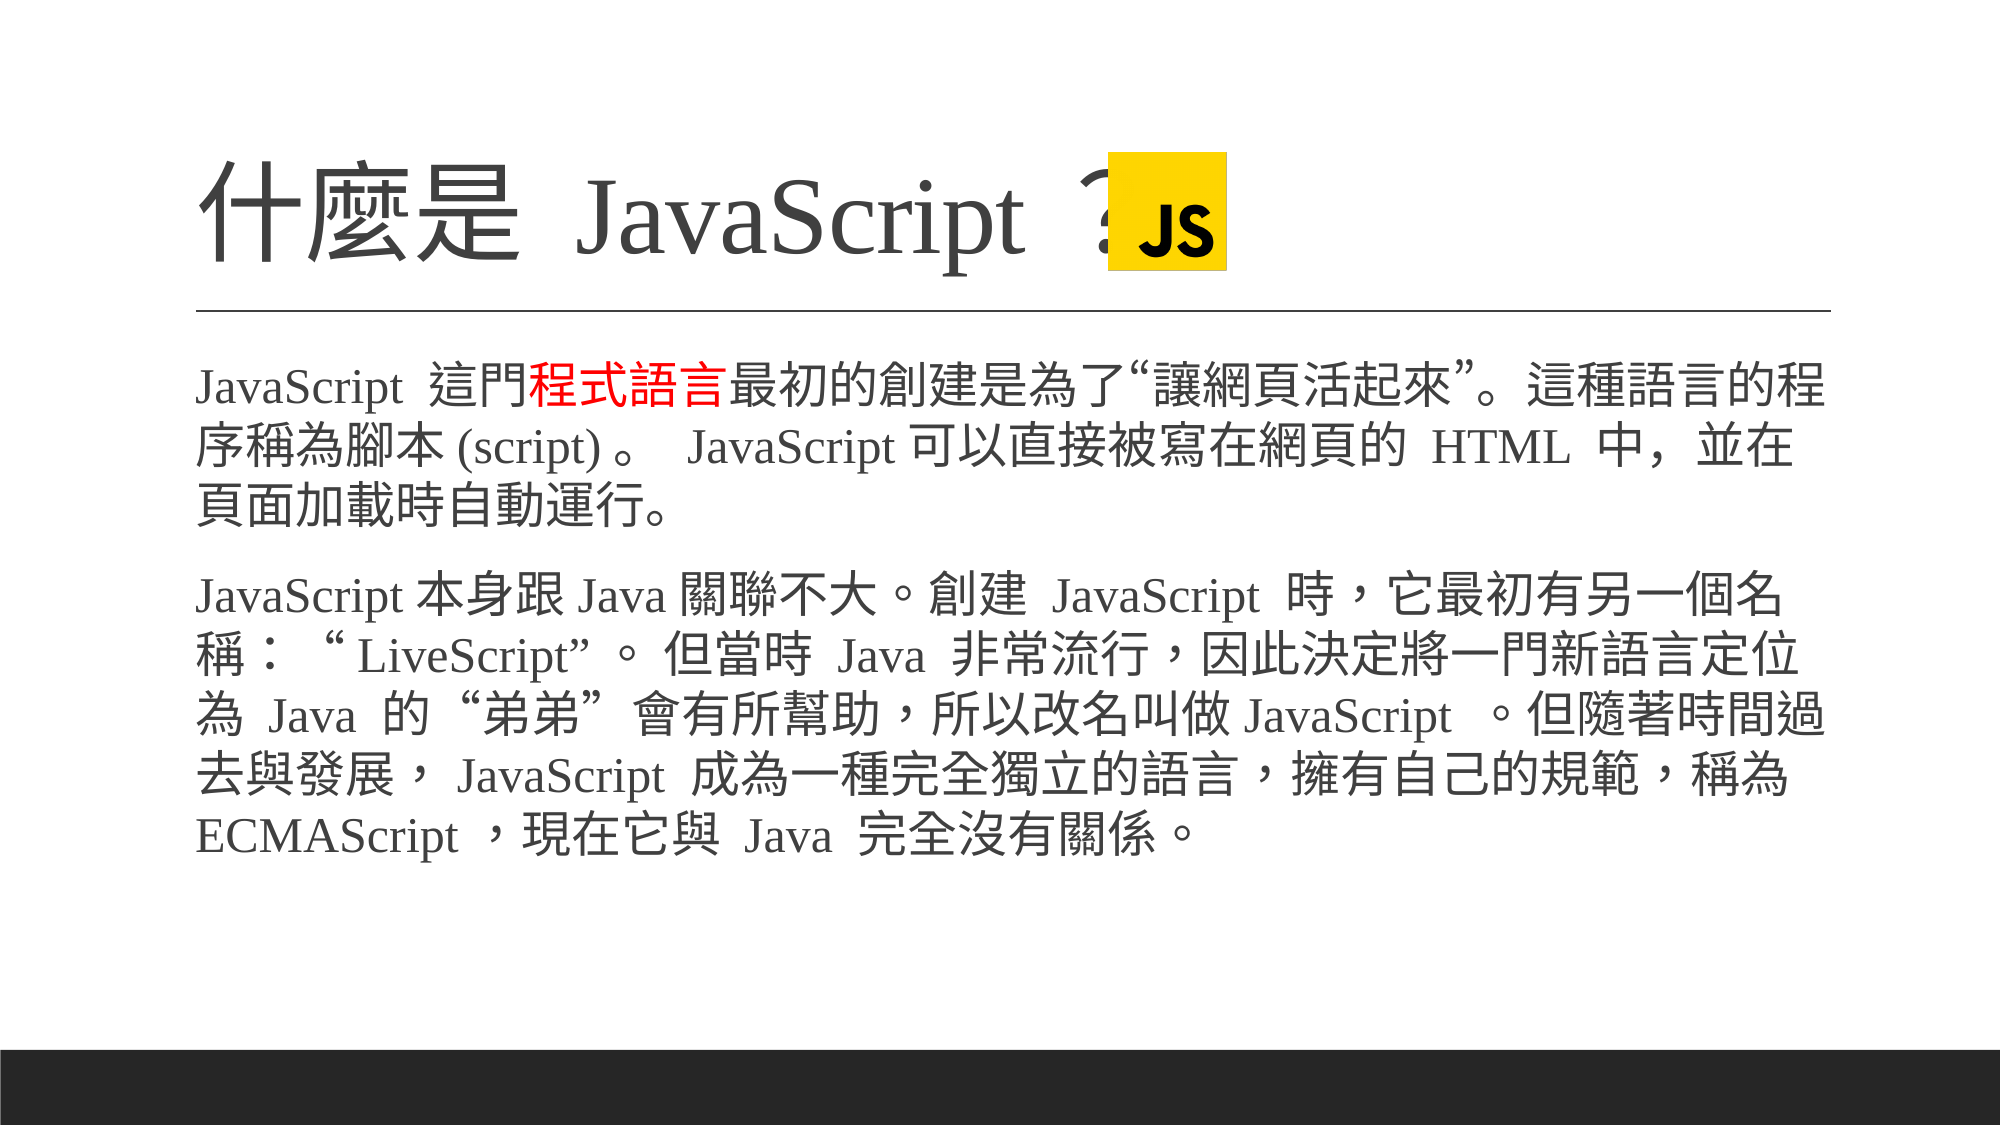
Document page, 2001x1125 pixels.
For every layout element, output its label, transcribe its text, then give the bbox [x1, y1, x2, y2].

picture [1088, 132, 1246, 290]
list JavaScript 這門程式語言最初的創建是為了“讓網頁活起來”。這種語言的程序稱為腳本(script)。 JavaScript可以直接被寫在網頁的 HTML 中，並在頁面加載時自動運行。 JavaScript本身跟Java關聯不大。創建 JavaScript 時，它最初有另一個名稱：“LiveScript”。 但當時 Java 非常流行，因此決定將一門新語言定位為 Java 的“弟弟”會有所幫助，所以改名叫做JavaScript 。但隨著時間過去與發展，JavaScript 成為一種完全獨立的語言，擁有自己的規範，稱為 ECMAScript，現在它與 Java 完全沒有關係。 [180, 345, 1830, 963]
title 什麼是 JavaScript？ [180, 47, 1830, 285]
